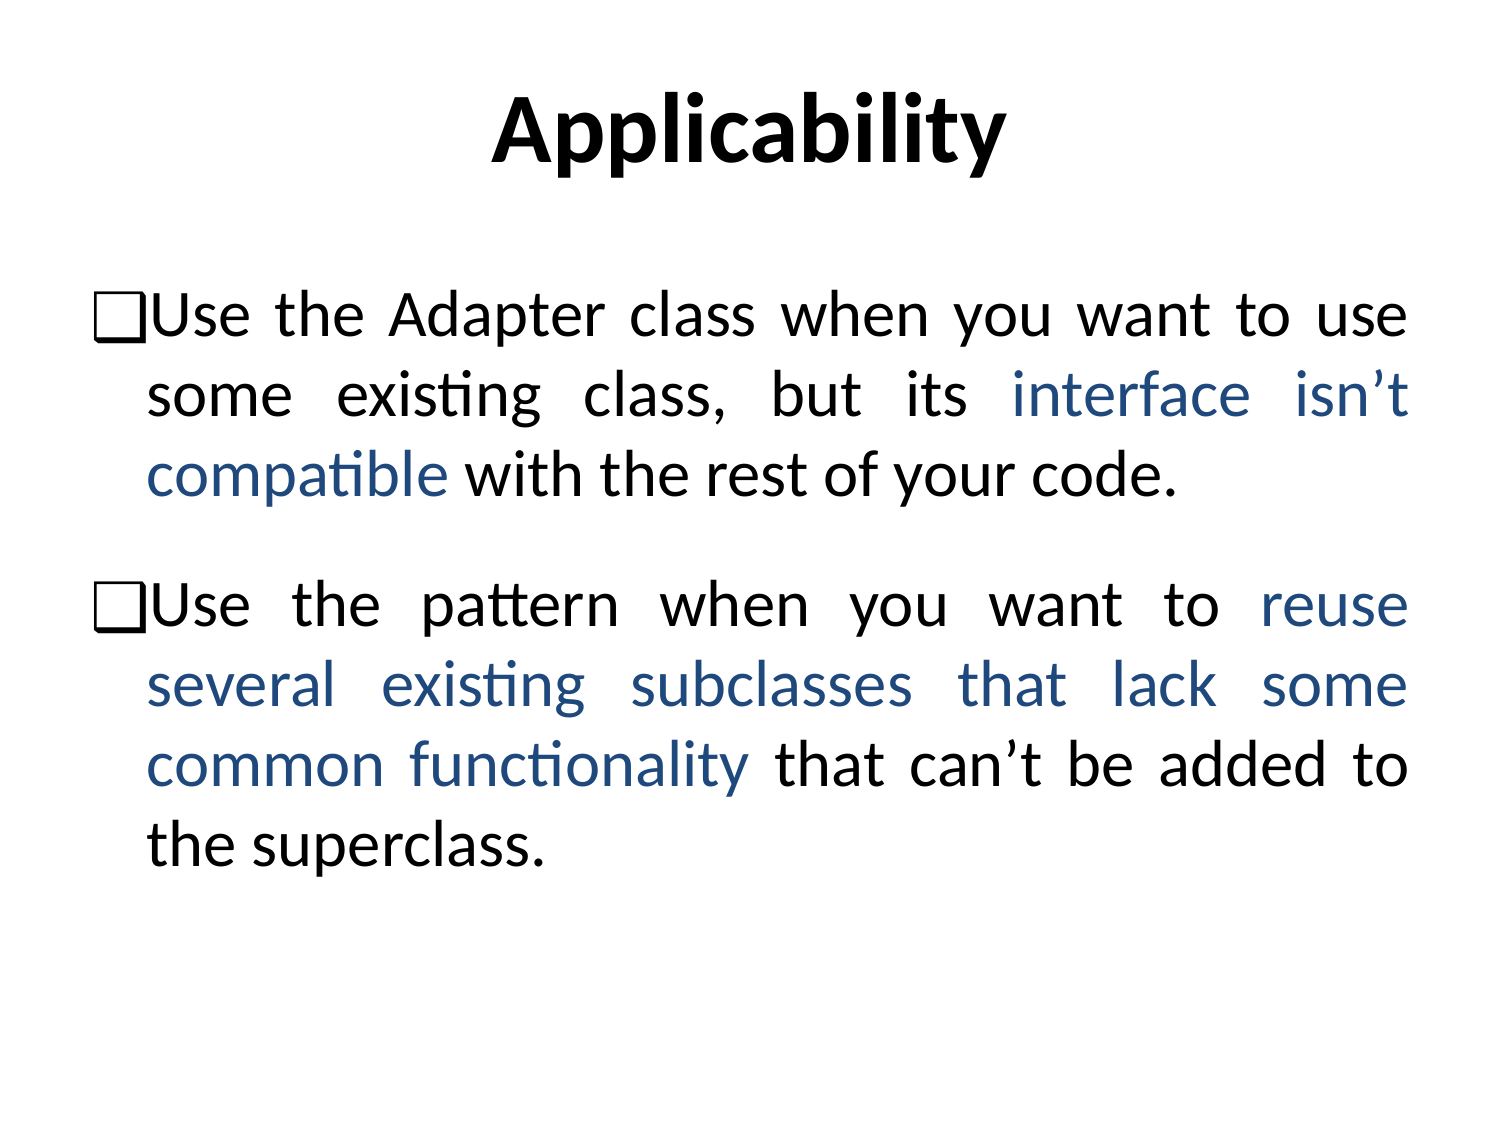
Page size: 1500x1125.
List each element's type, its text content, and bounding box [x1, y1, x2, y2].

title Applicability [75, 45, 1425, 200]
list Use the Adapter class when you want to use some existing class, but its interface isn’t compatible with the rest of your code. Use the pattern when you want to reuse several existing subclasses that lack some common functionality that can’t be added to the superclass. [75, 262, 1425, 1005]
